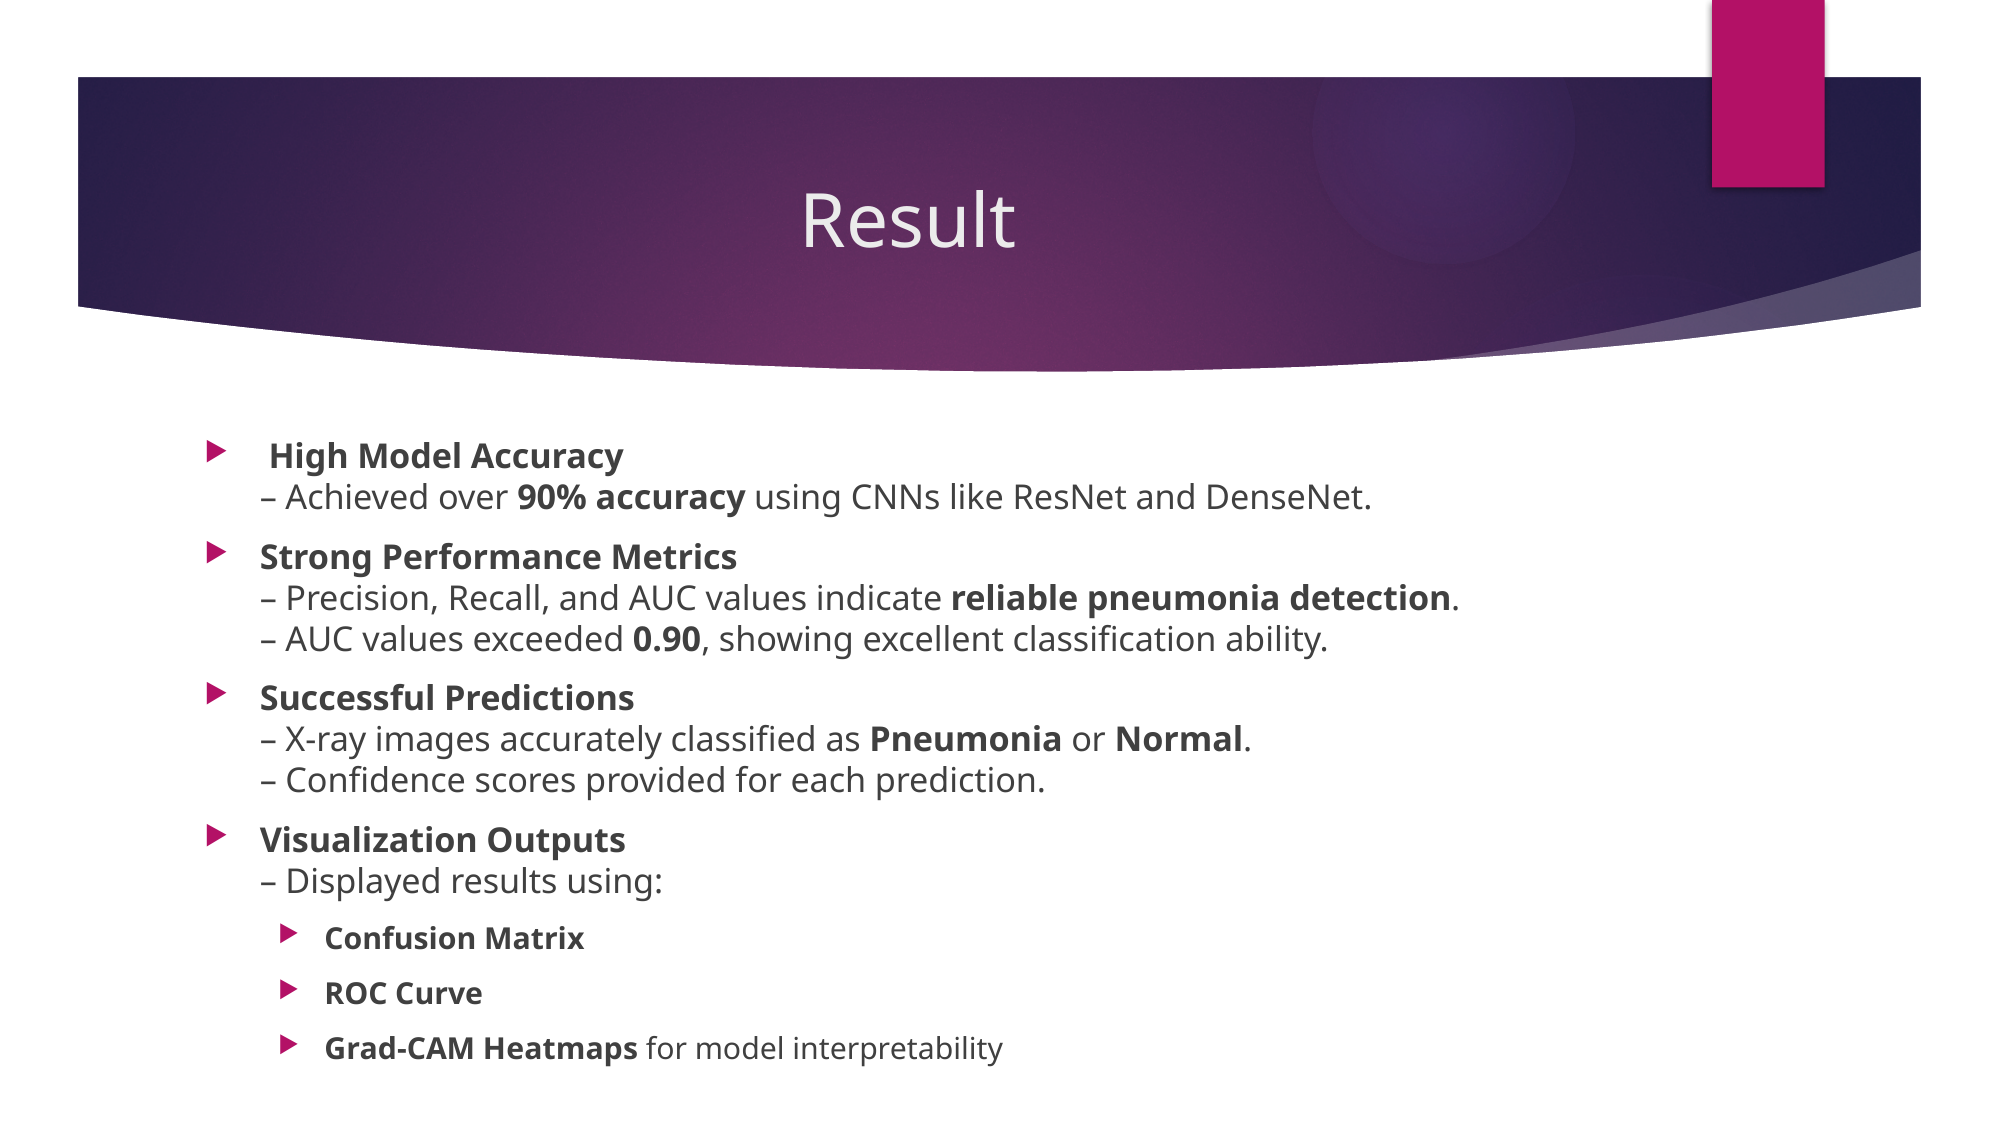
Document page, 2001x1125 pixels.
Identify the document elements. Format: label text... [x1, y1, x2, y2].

title Result [189, 159, 1627, 276]
list High Model Accuracy – Achieved over 90% accuracy using CNNs like ResNet and DenseNet. Strong Performance Metrics – Precision, Recall, and AUC values indicate reliable pneumonia detection. – AUC values exceeded 0.90, showing excellent classification ability. Successful Predictions – X-ray images accurately classified as Pneumonia or Normal. – Confidence scores provided for each prediction. Visualization Outputs – Displayed results using: Confusion Matrix ROC Curve Grad-CAM Heatmaps for model interpretability [189, 427, 1859, 1075]
